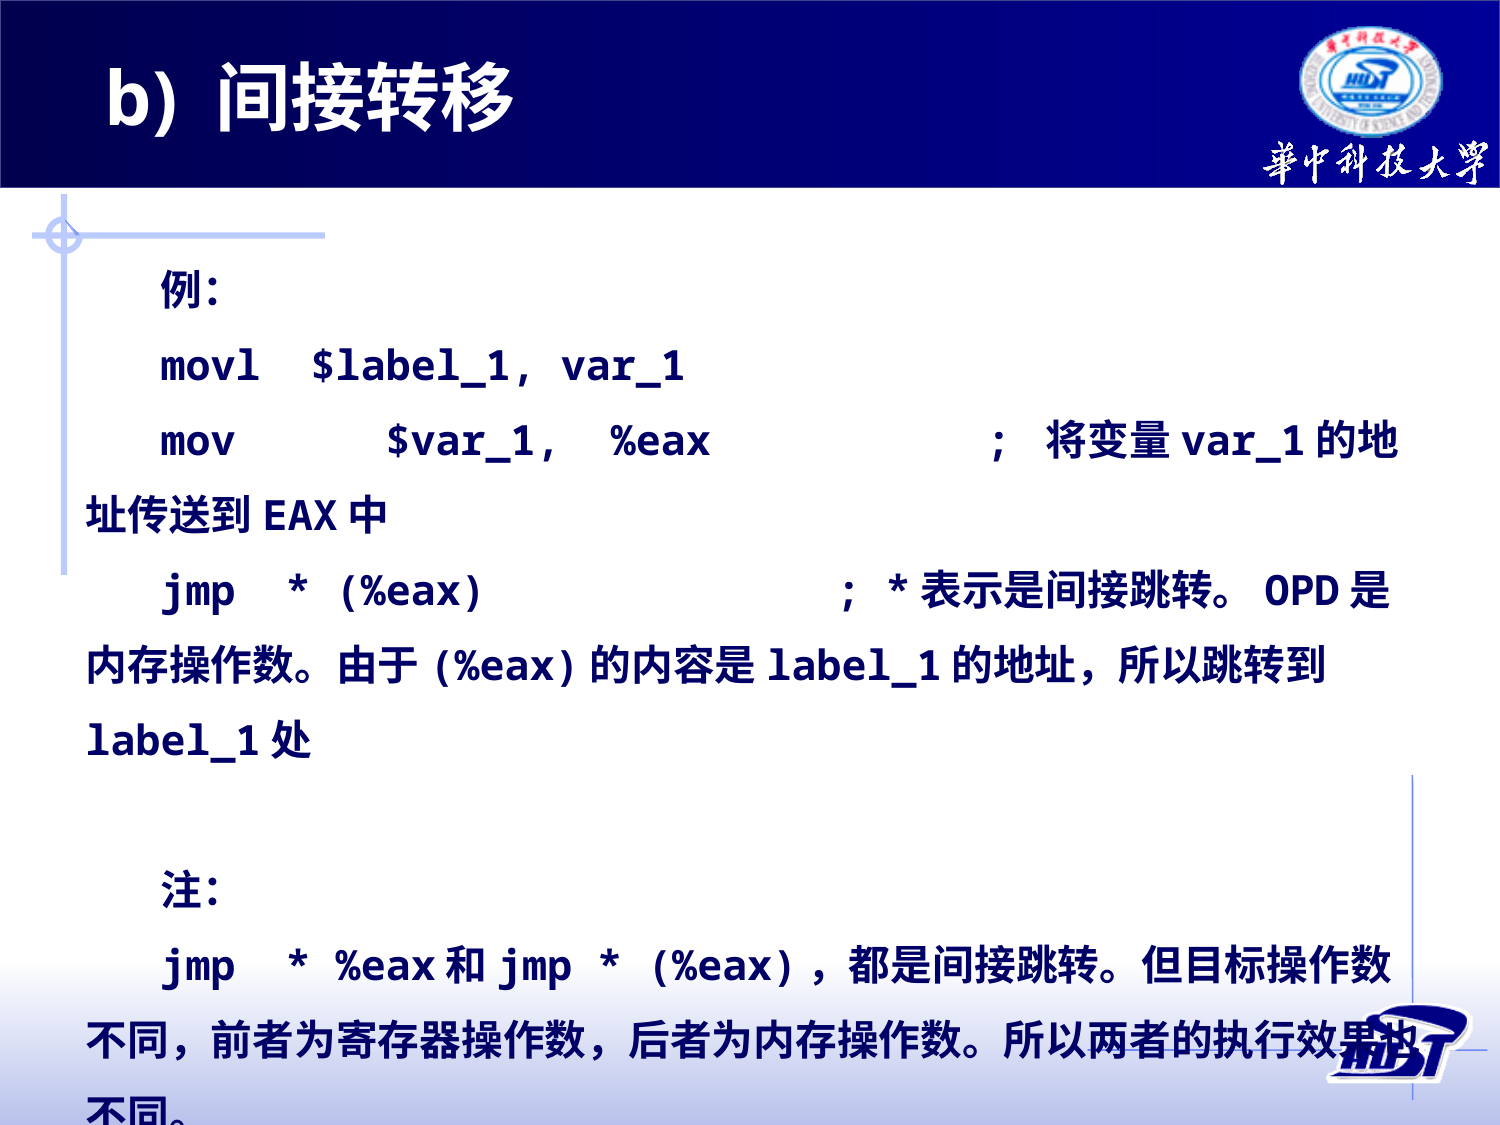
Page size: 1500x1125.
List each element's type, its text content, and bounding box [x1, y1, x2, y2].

text_box 例： movl $label_1, var_1 mov $var_1, %eax ; 将变量var_1的地址传送到EAX中 jmp * (%eax) ; *表示是间接跳转。OPD是内存操作数。由于(%eax)的内容是label_1的地址，所以跳转到label_1处 注： jmp * %eax和jmp * (%eax)，都是间接跳转。但目标操作数不同，前者为寄存器操作数，后者为内存操作数。所以两者的执行效果也不同。 [8, 231, 1447, 965]
picture [1262, 140, 1488, 185]
text_box b) 间接转移 [89, 42, 1308, 148]
picture [1299, 26, 1443, 138]
